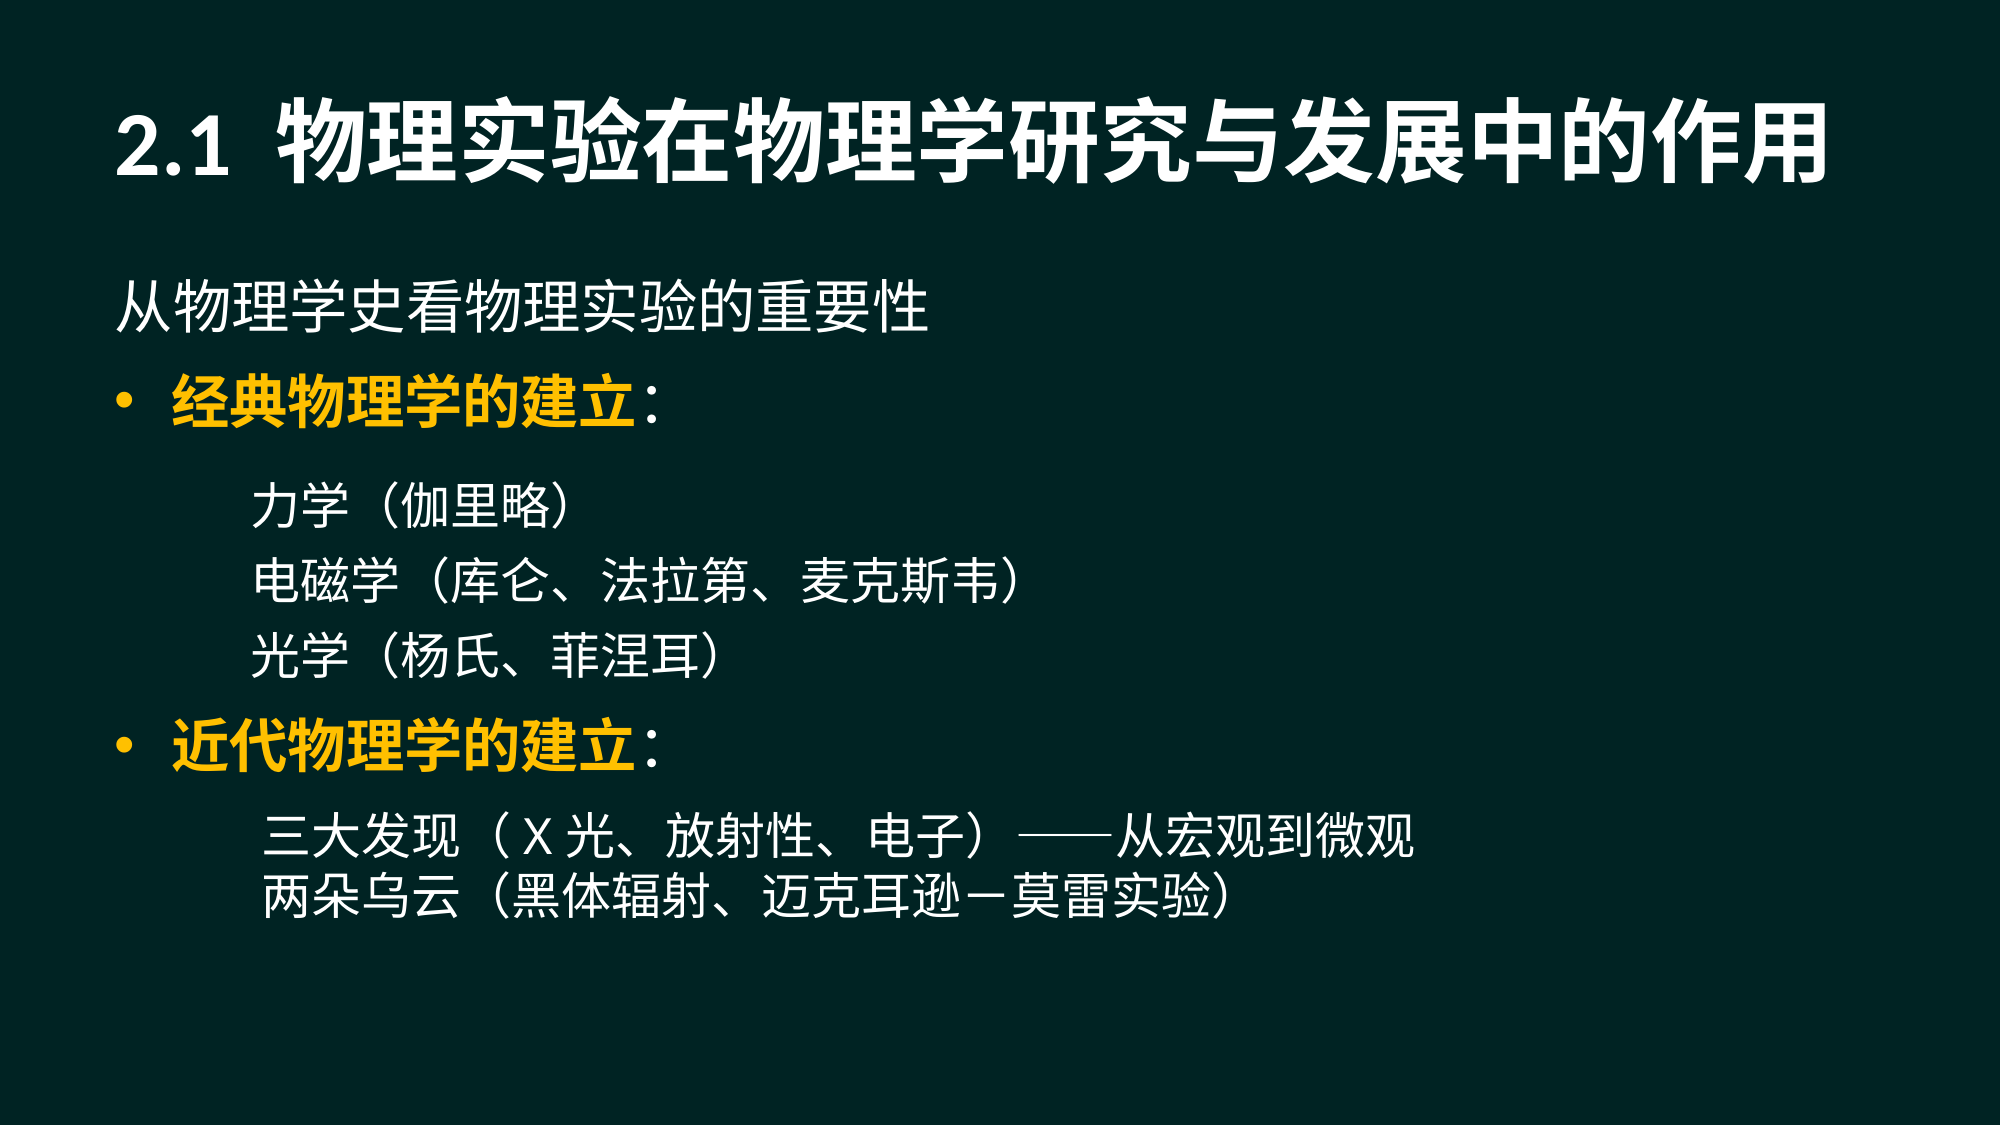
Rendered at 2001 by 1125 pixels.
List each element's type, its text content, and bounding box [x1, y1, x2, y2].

list 从物理学史看物理实验的重要性 经典物理学的建立： 力学（伽里略） 电磁学（库仑、法拉第、麦克斯韦） 光学（杨氏、菲涅耳） 近代物理学的建立： 三大发现（X光、放射性、电子）——从宏观到微观 两朵乌云（黑体辐射、迈克耳逊－莫雷实验） [99, 262, 1900, 1005]
title 2.1 物理实验在物理学研究与发展中的作用 [99, 45, 1900, 233]
